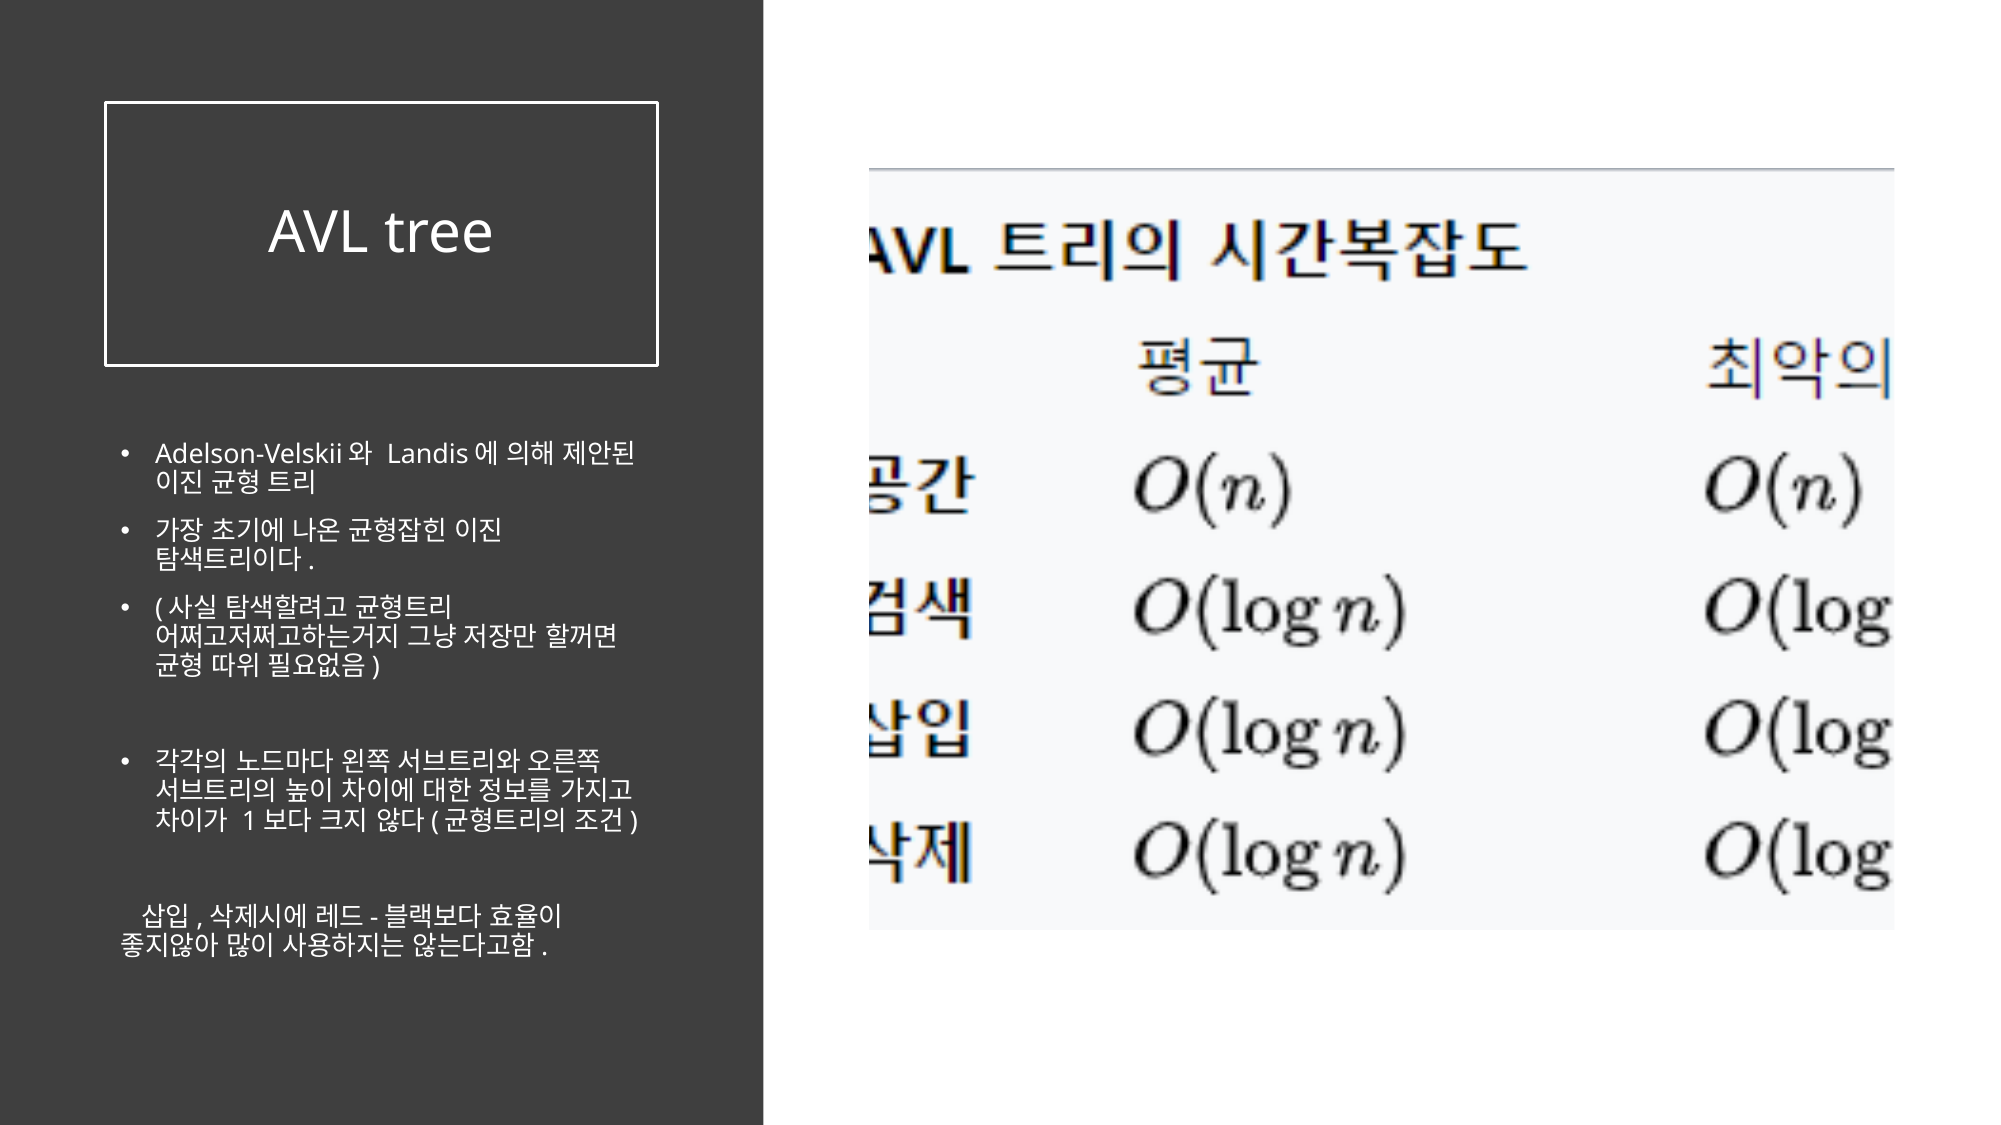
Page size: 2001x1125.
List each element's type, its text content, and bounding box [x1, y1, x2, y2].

text_box [0, 0, 764, 1125]
picture [869, 168, 1895, 930]
title AVL tree [105, 102, 658, 366]
list Adelson-Velskii와 Landis에 의해 제안된 이진 균형 트리 가장 초기에 나온 균형잡힌 이진 탐색트리이다. (사실 탐색할려고 균형트리 어쩌고저쩌고하는거지 그냥 저장만 할꺼면 균형 따위 필요없음) 각각의 노드마다 왼쪽 서브트리와 오른쪽 서브트리의 높이 차이에 대한 정보를 가지고 차이가 1보다 크지 않다(균형트리의 조건) 삽입,삭제시에 레드-블랙보다 효율이 좋지않아 많이 사용하지는 않는다고함. [105, 432, 658, 994]
